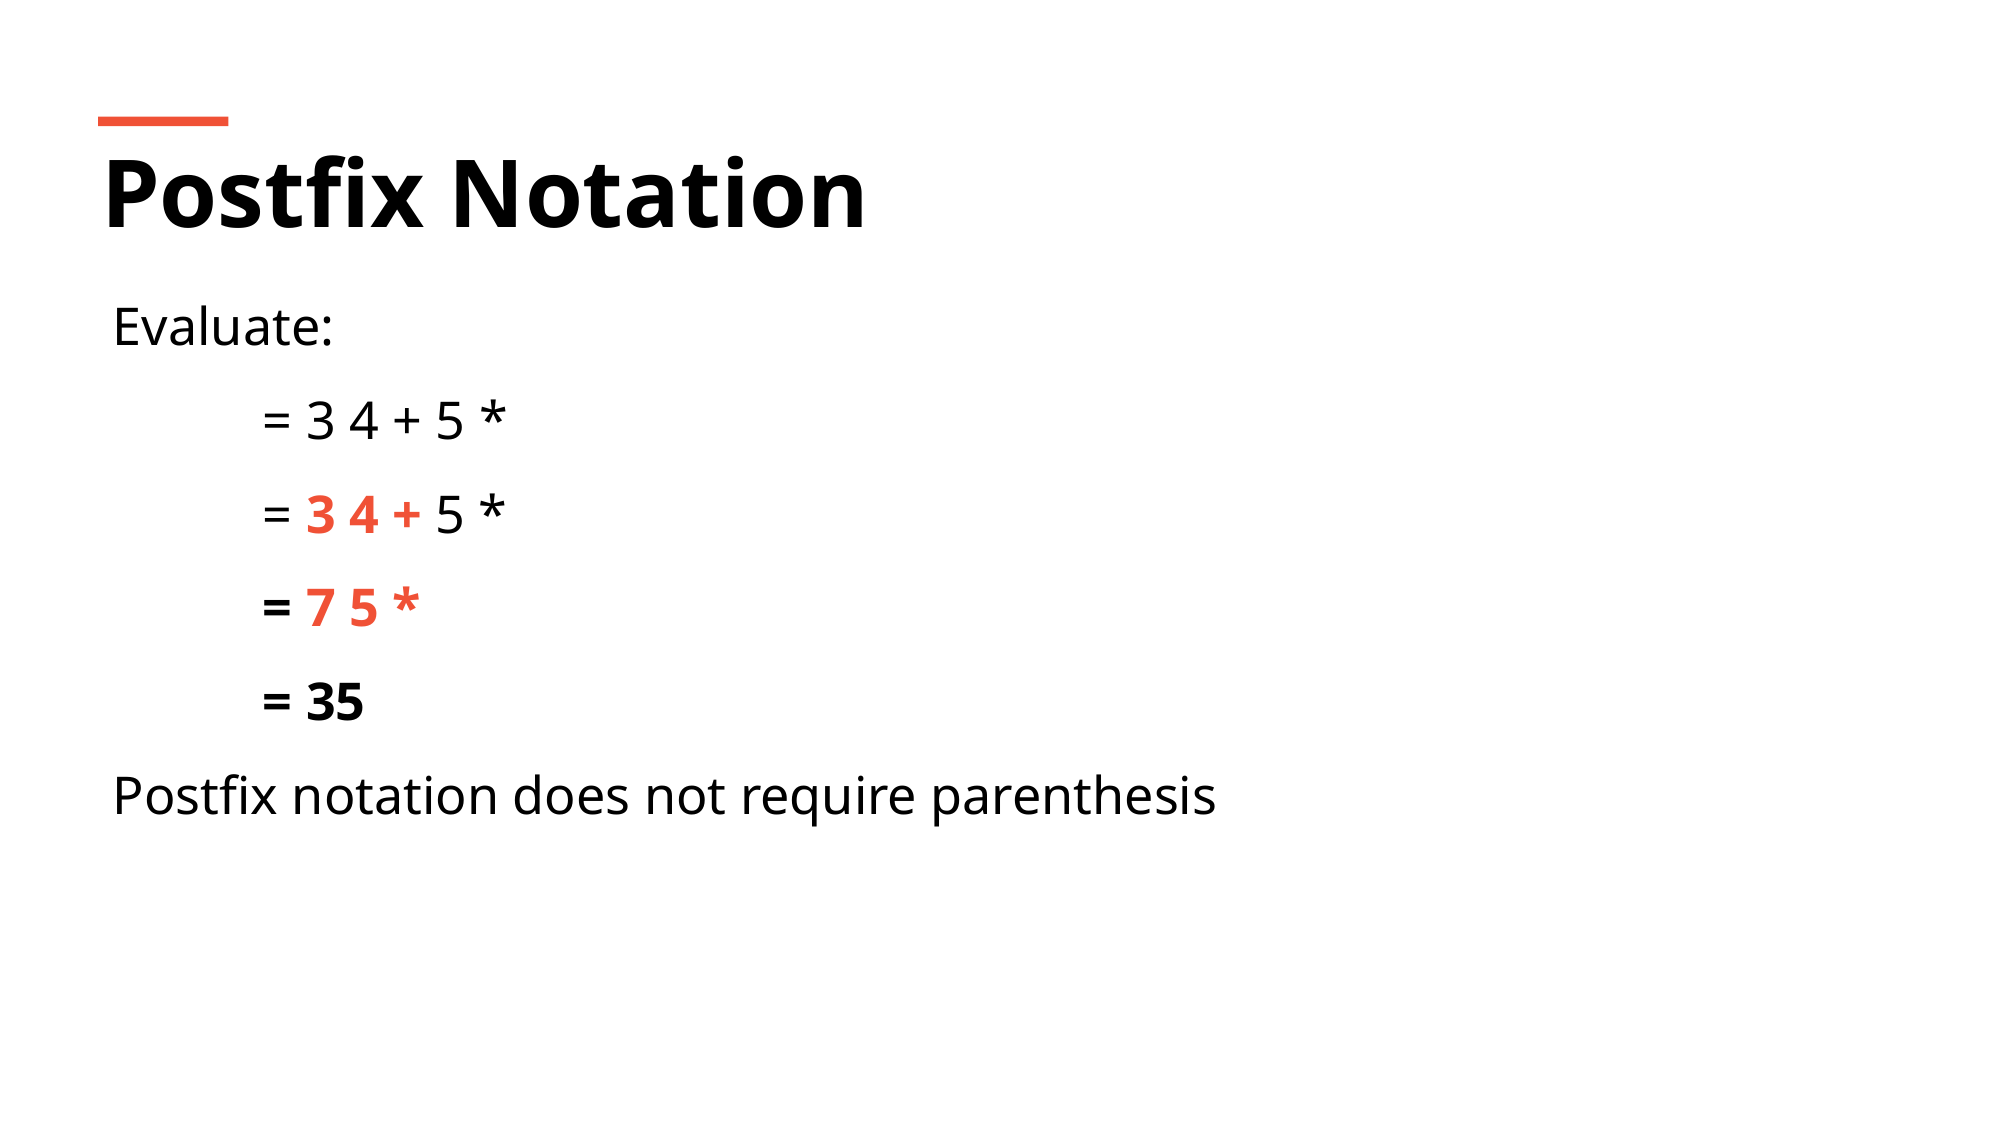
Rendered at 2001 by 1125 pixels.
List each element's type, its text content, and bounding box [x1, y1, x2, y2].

text_box [96, 115, 231, 128]
text_box Postfix Notation [86, 126, 1938, 254]
text_box Evaluate: = 3 4 + 5 * = 3 4 + 5 * = 7 5 * = 35 Postfix notation does not require parenthesis [98, 254, 1900, 926]
